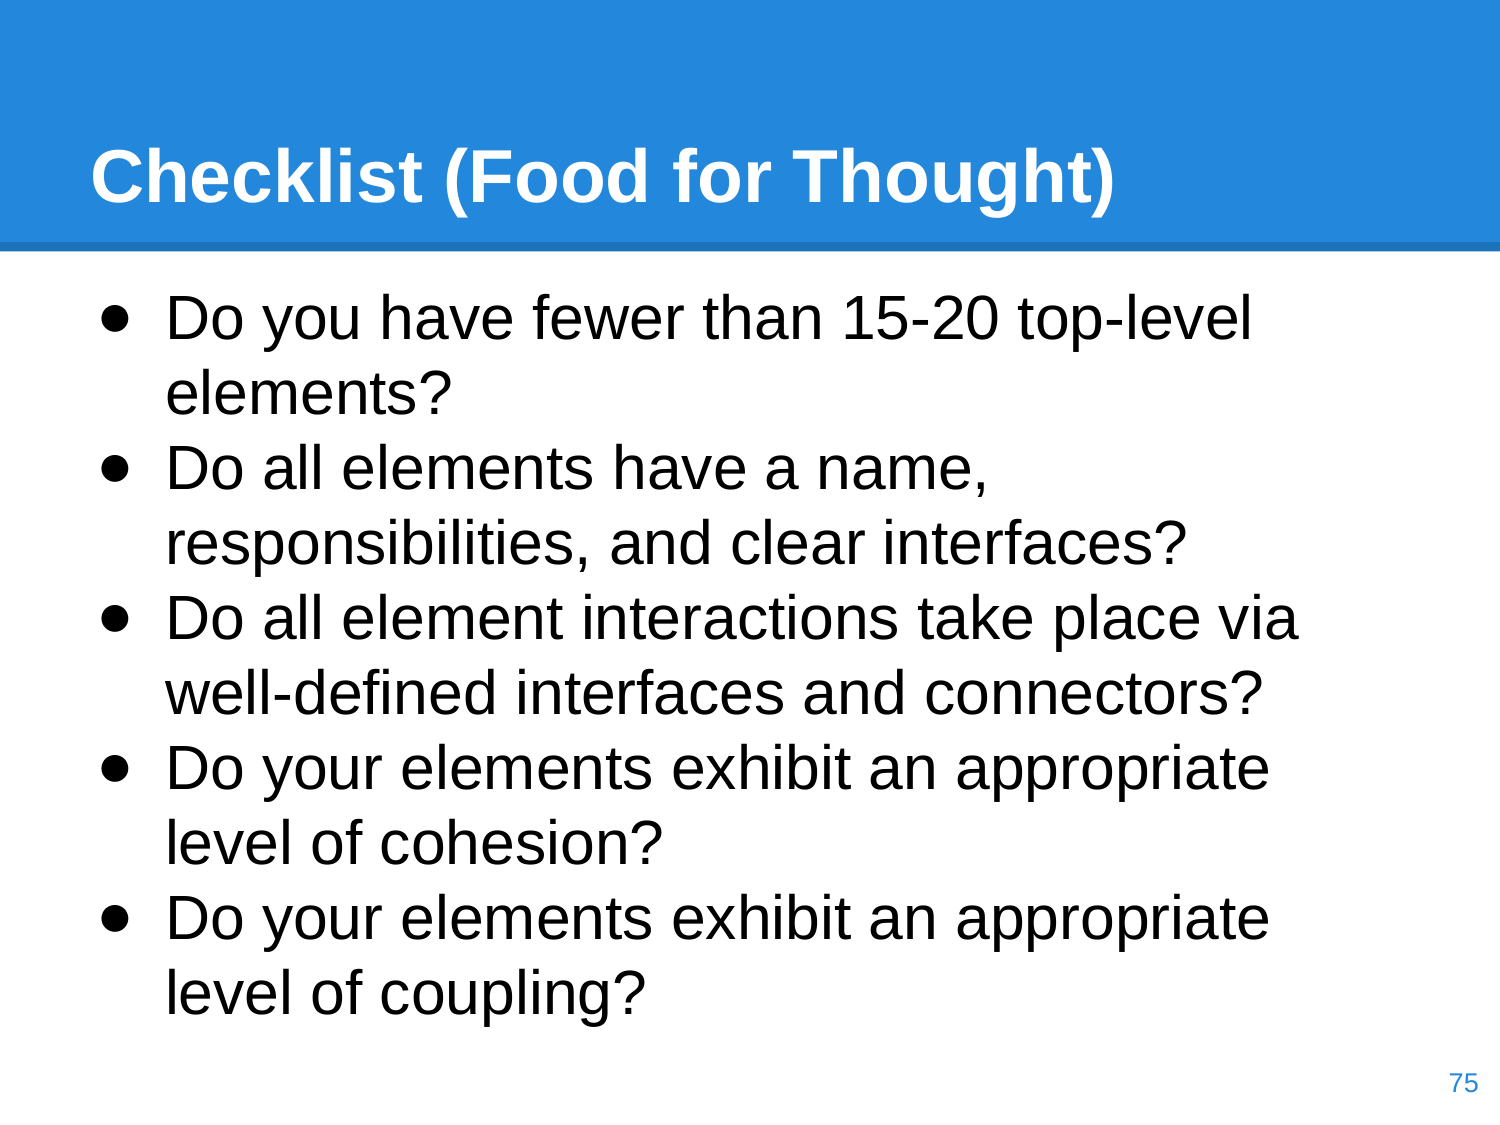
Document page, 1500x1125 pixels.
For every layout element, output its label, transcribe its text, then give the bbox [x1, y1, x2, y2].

title Checklist (Food for Thought) [75, 45, 1425, 233]
slide_number ‹#› [1403, 1038, 1494, 1125]
list Do you have fewer than 15-20 top-level elements? Do all elements have a name, responsibilities, and clear interfaces? Do all element interactions take place via well-defined interfaces and connectors? Do your elements exhibit an appropriate level of cohesion? Do your elements exhibit an appropriate level of coupling? [75, 262, 1425, 1078]
